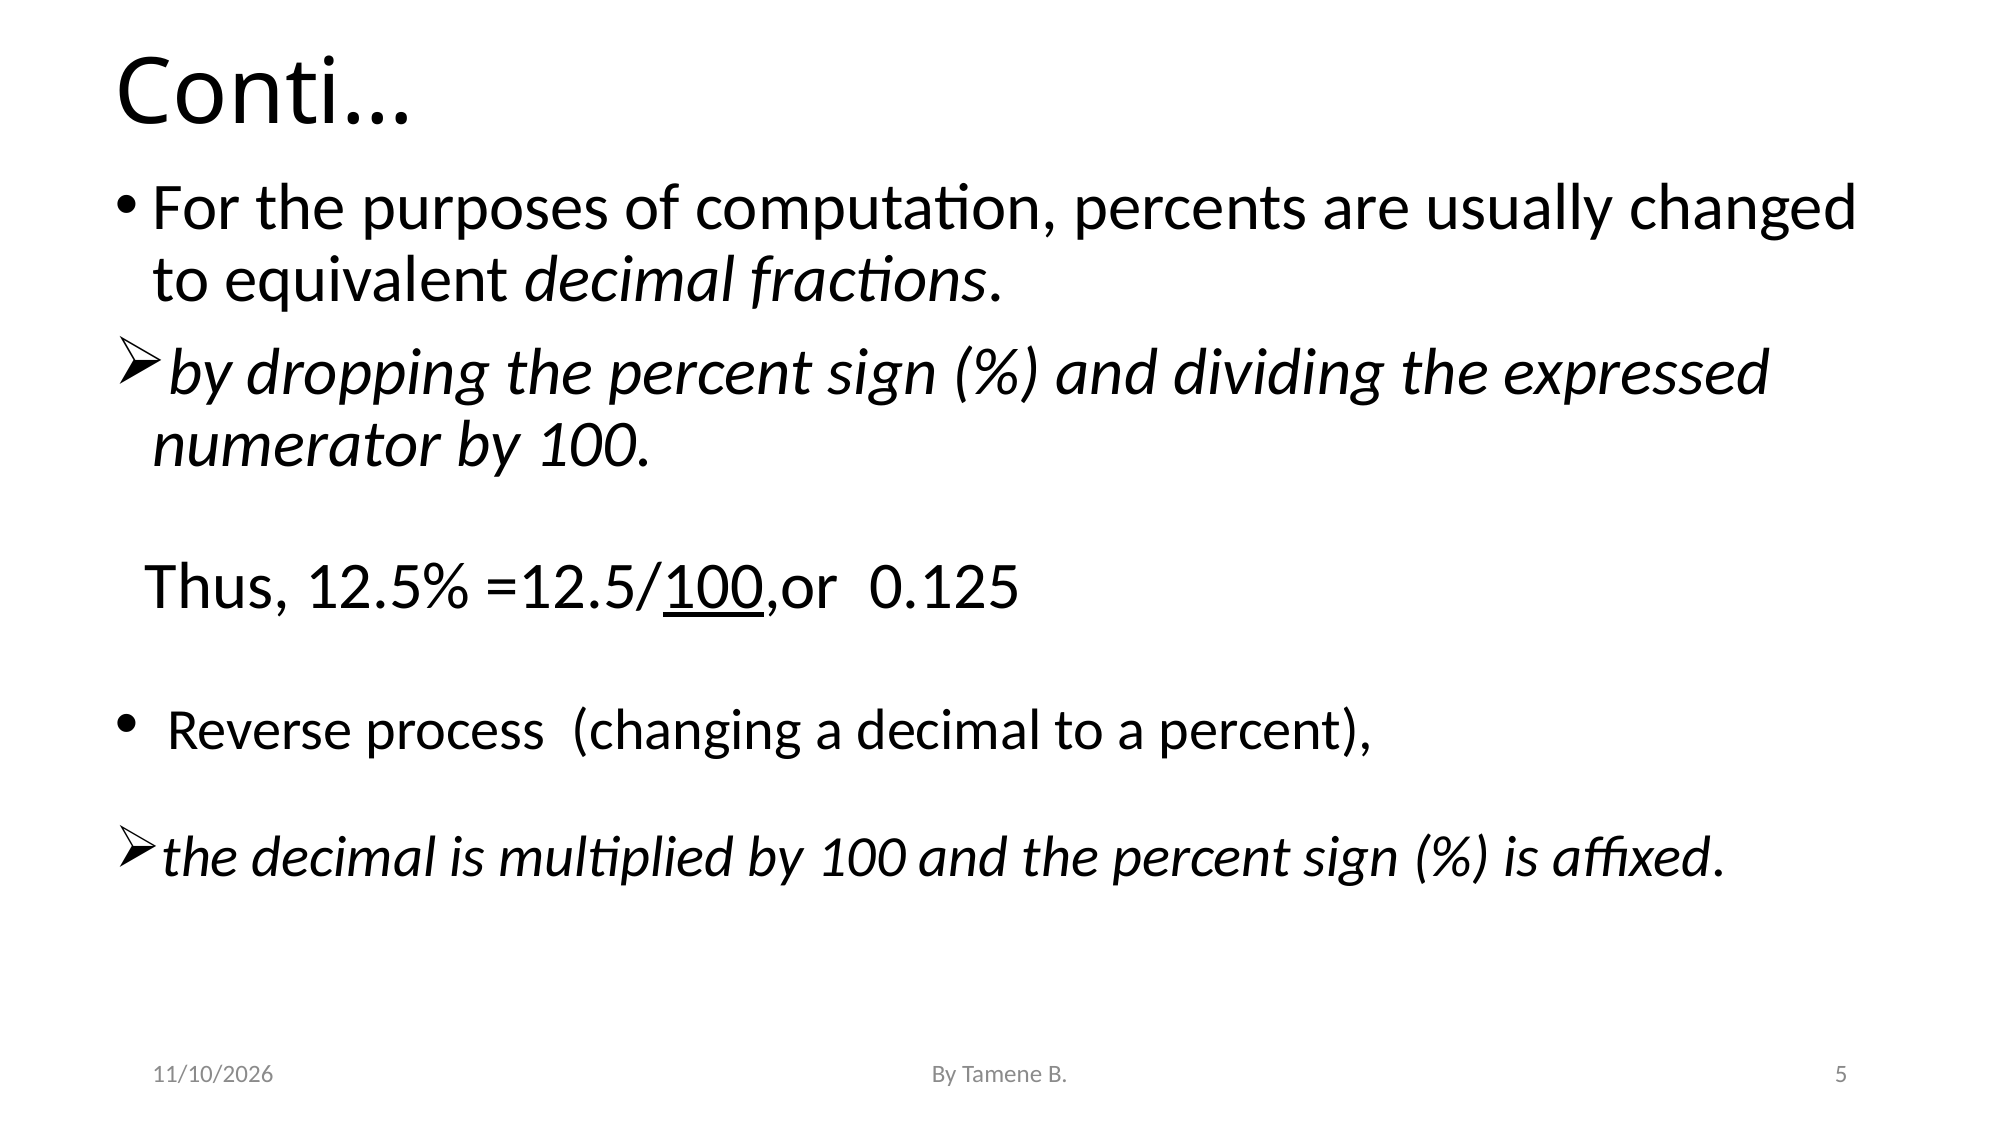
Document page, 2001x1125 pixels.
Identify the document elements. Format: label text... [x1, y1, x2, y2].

title Conti… [99, 23, 1900, 164]
slide_number 5 [1412, 1042, 1863, 1103]
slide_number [137, 1042, 588, 1103]
footer By Tamene B. [662, 1042, 1338, 1103]
list For the purposes of computation, percents are usually changed to equivalent decimal fractions. by dropping the percent sign (%) and dividing the expressed numerator by 100. Thus, 12.5% =12.5/100,or 0.125 Reverse process (changing a decimal to a percent), the decimal is multiplied by 100 and the percent sign (%) is affixed. [99, 164, 1900, 1067]
